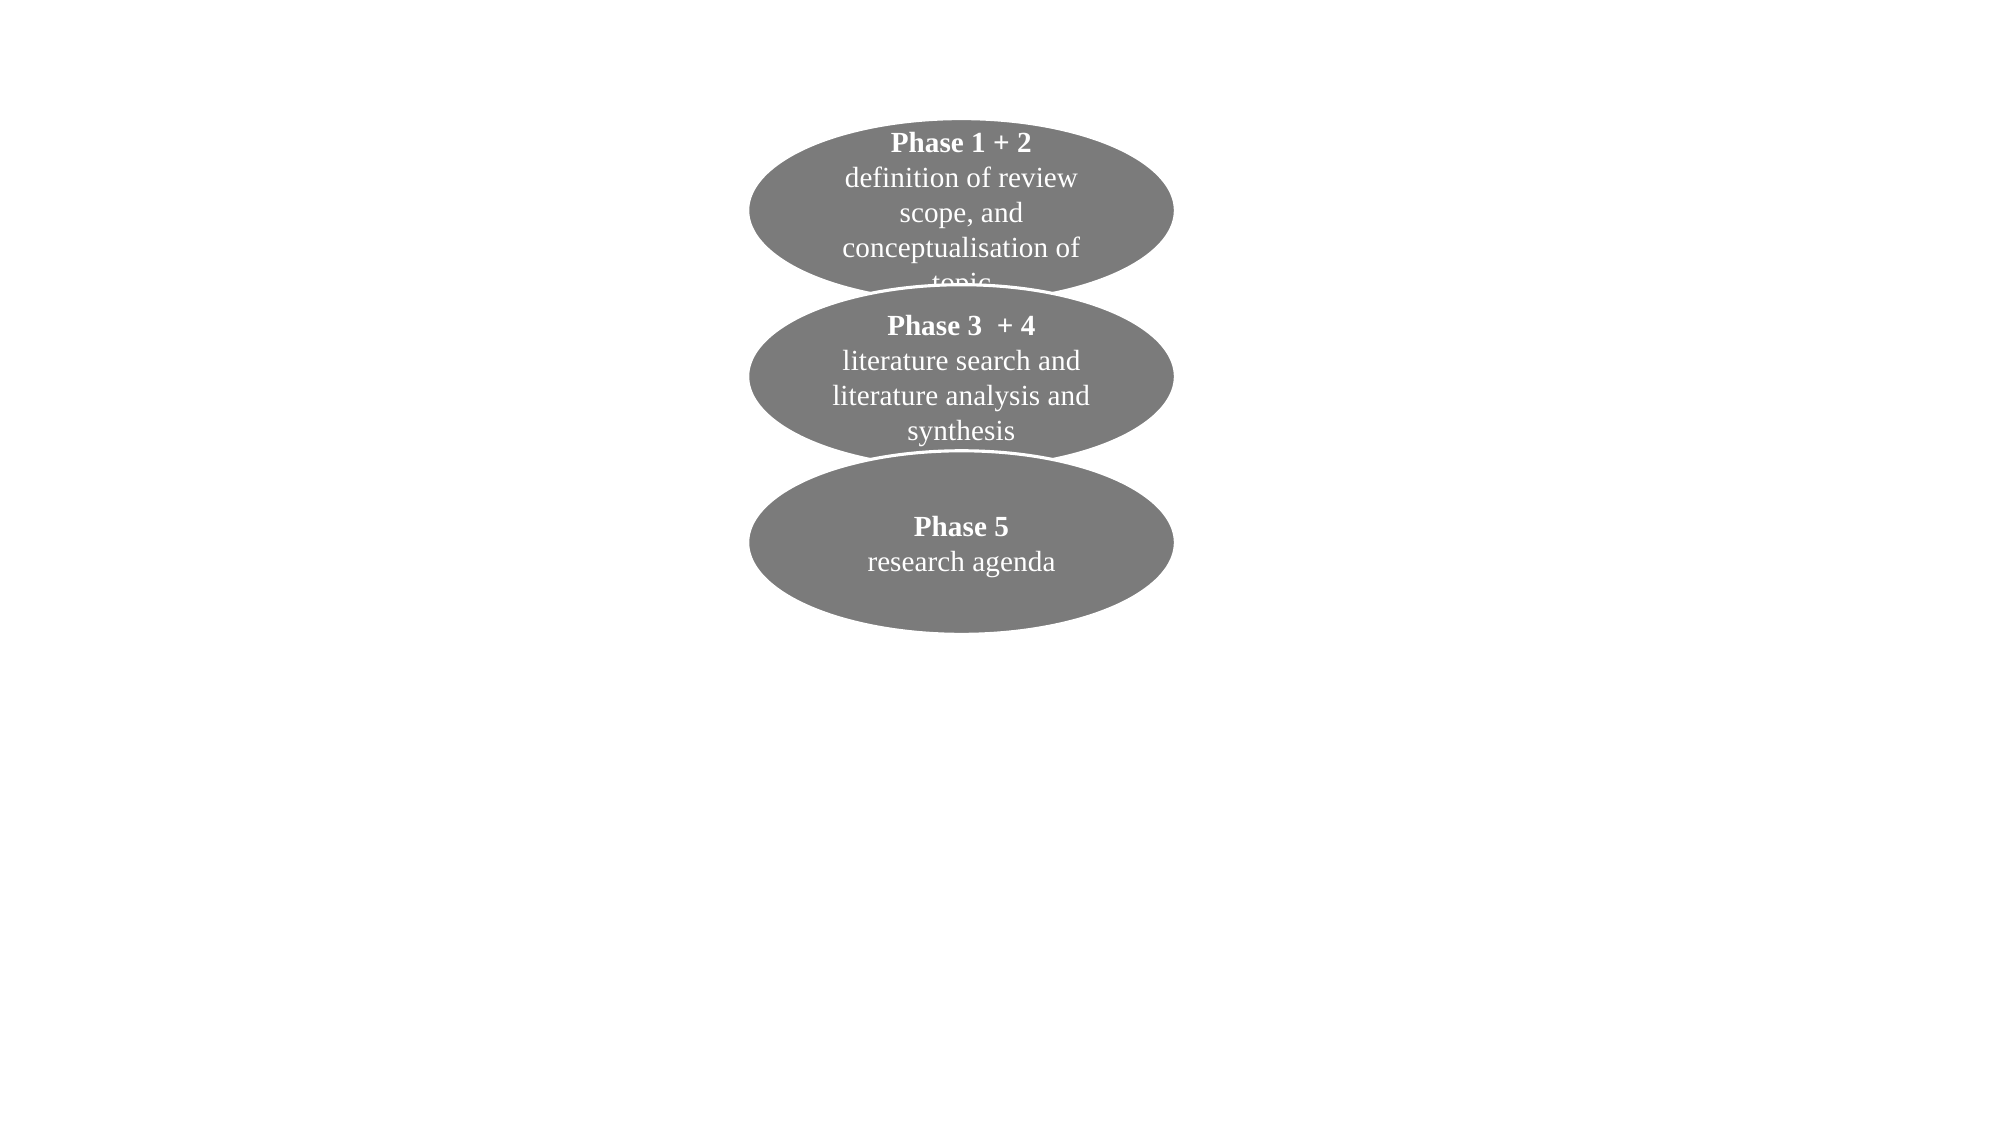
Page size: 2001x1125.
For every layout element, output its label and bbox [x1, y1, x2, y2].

text_box [747, 118, 1176, 635]
